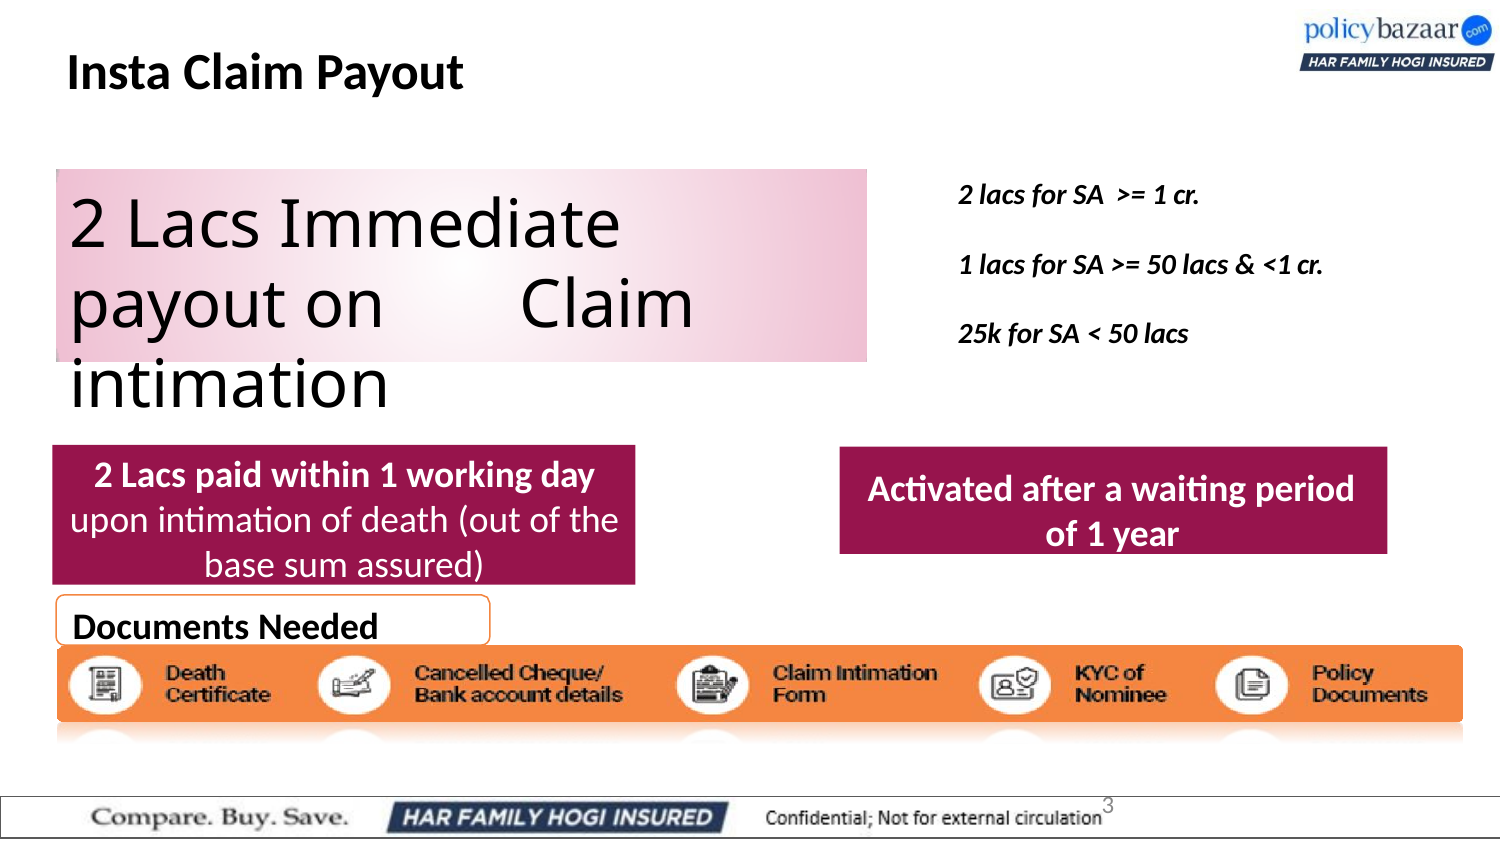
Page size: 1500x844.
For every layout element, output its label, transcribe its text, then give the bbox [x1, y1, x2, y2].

text_box Activated after a waiting period of 1 year [839, 446, 1388, 554]
text_box 3 [1112, 808, 1123, 819]
text_box 2 lacs for SA >= 1 cr. 1 lacs for SA >= 50 lacs & <1 cr. 25k for SA < 50 lacs [955, 172, 1329, 350]
text_box [1112, 796, 1500, 839]
text_box 2 Lacs Immediate payout on Claim intimation [68, 370, 817, 422]
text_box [55, 593, 1463, 800]
picture [80, 800, 1108, 839]
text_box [1294, 9, 1500, 74]
text_box 2 Lacs paid within 1 working day upon intimation of death (out of the base sum assured) [52, 444, 636, 585]
title Insta Claim Payout [30, 0, 1256, 179]
picture [55, 169, 867, 363]
text_box [0, 796, 75, 839]
